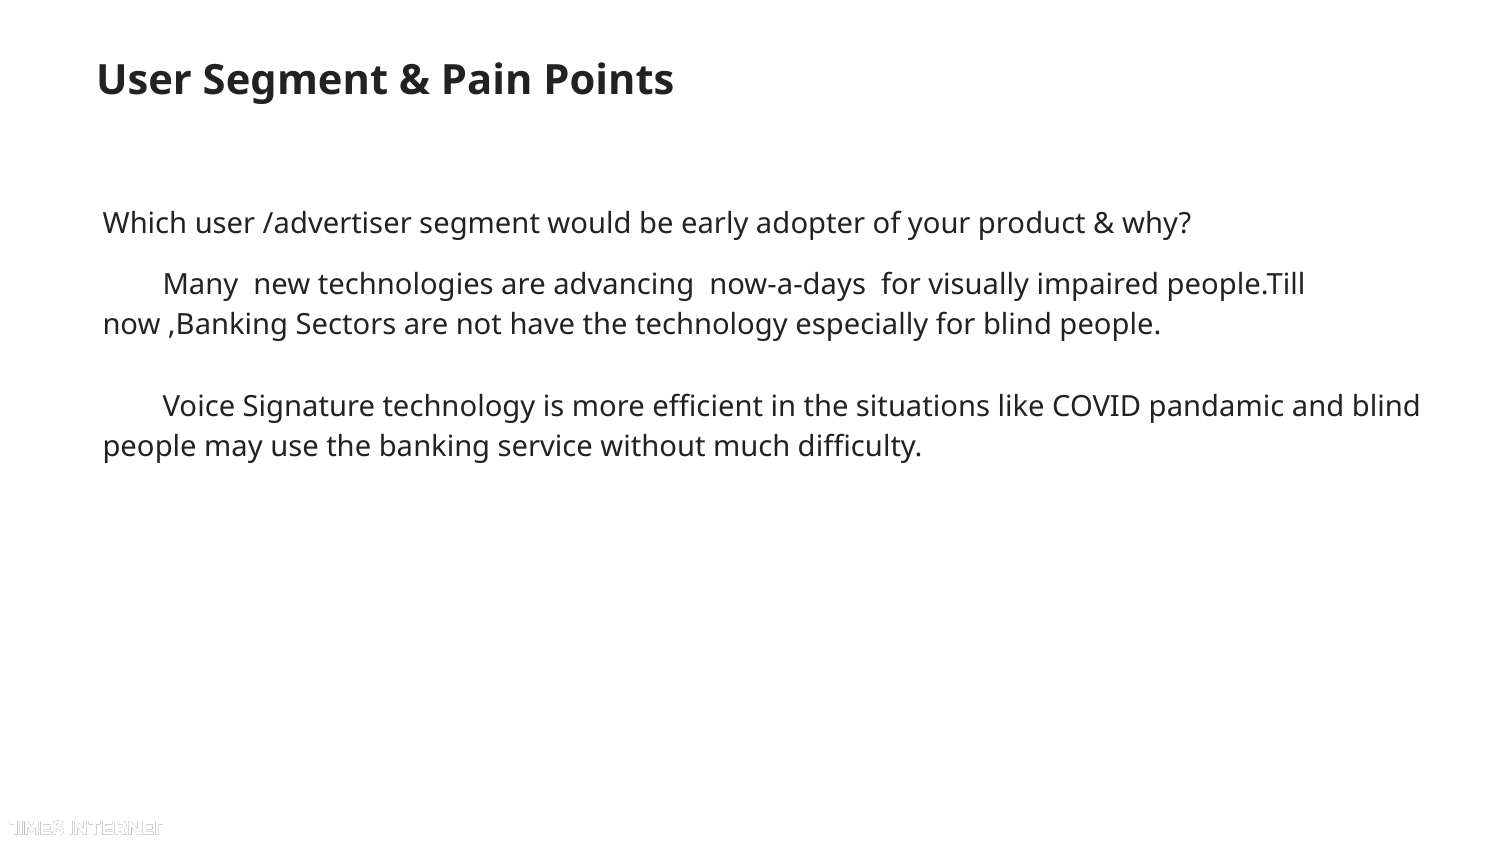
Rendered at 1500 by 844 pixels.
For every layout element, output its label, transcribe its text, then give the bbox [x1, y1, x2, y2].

picture [8, 818, 164, 837]
title User Segment & Pain Points [81, 37, 1440, 133]
text_box Which user /advertiser segment would be early adopter of your product & why? Many new technologies are advancing now-a-days for visually impaired people.Till now ,Banking Sectors are not have the technology especially for blind people. Voice Signature technology is more efficient in the situations like COVID pandamic and blind people may use the banking service without much difficulty. [87, 184, 1439, 745]
